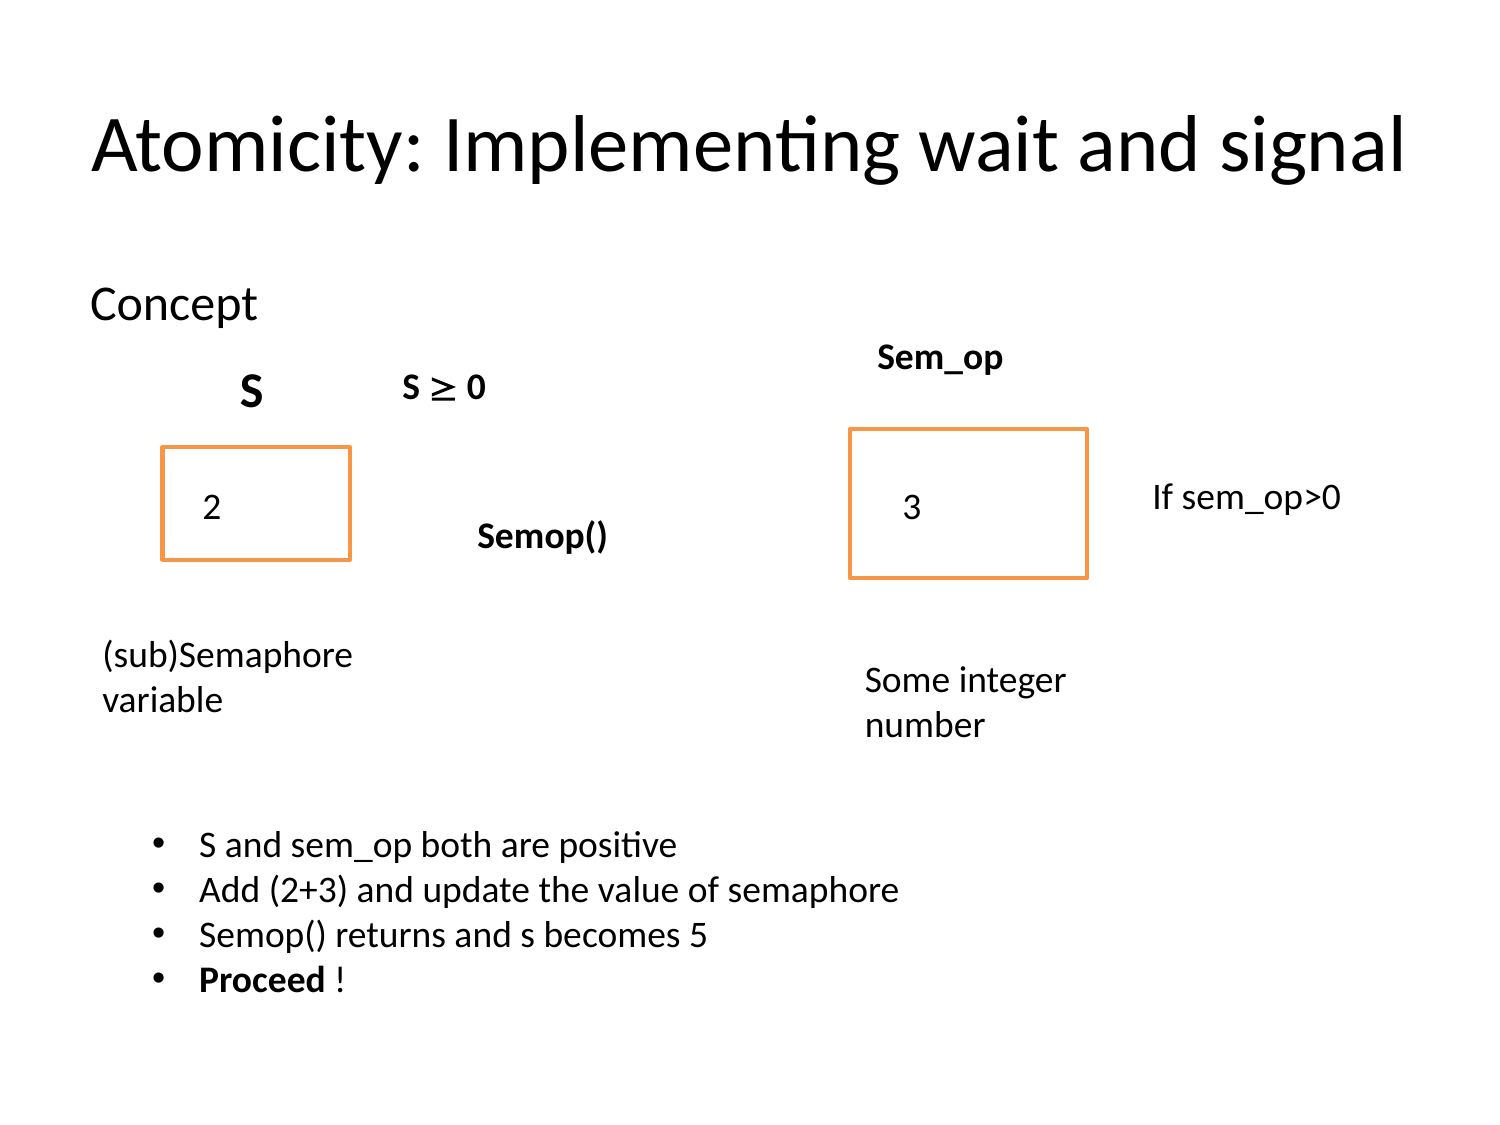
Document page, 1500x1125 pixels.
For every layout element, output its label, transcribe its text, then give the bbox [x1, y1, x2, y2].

title Atomicity: Implementing wait and signal [75, 45, 1425, 233]
text_box If sem_op>0 [1137, 464, 1388, 525]
text_box 2 [187, 474, 269, 535]
text_box 3 [887, 474, 1019, 535]
text_box [160, 445, 352, 562]
text_box (sub)Semaphore variable [87, 623, 388, 728]
text_box S  0 [387, 355, 538, 415]
text_box S [224, 349, 313, 425]
text_box S and sem_op both are positive Add (2+3) and update the value of semaphore Semop() returns and s becomes 5 Proceed ! [137, 812, 1188, 1008]
text_box Sem_op [862, 324, 1138, 385]
text_box Semop() [462, 503, 638, 564]
list Concept [75, 262, 1425, 1005]
text_box [848, 427, 1089, 580]
text_box Some integer number [849, 648, 1188, 753]
